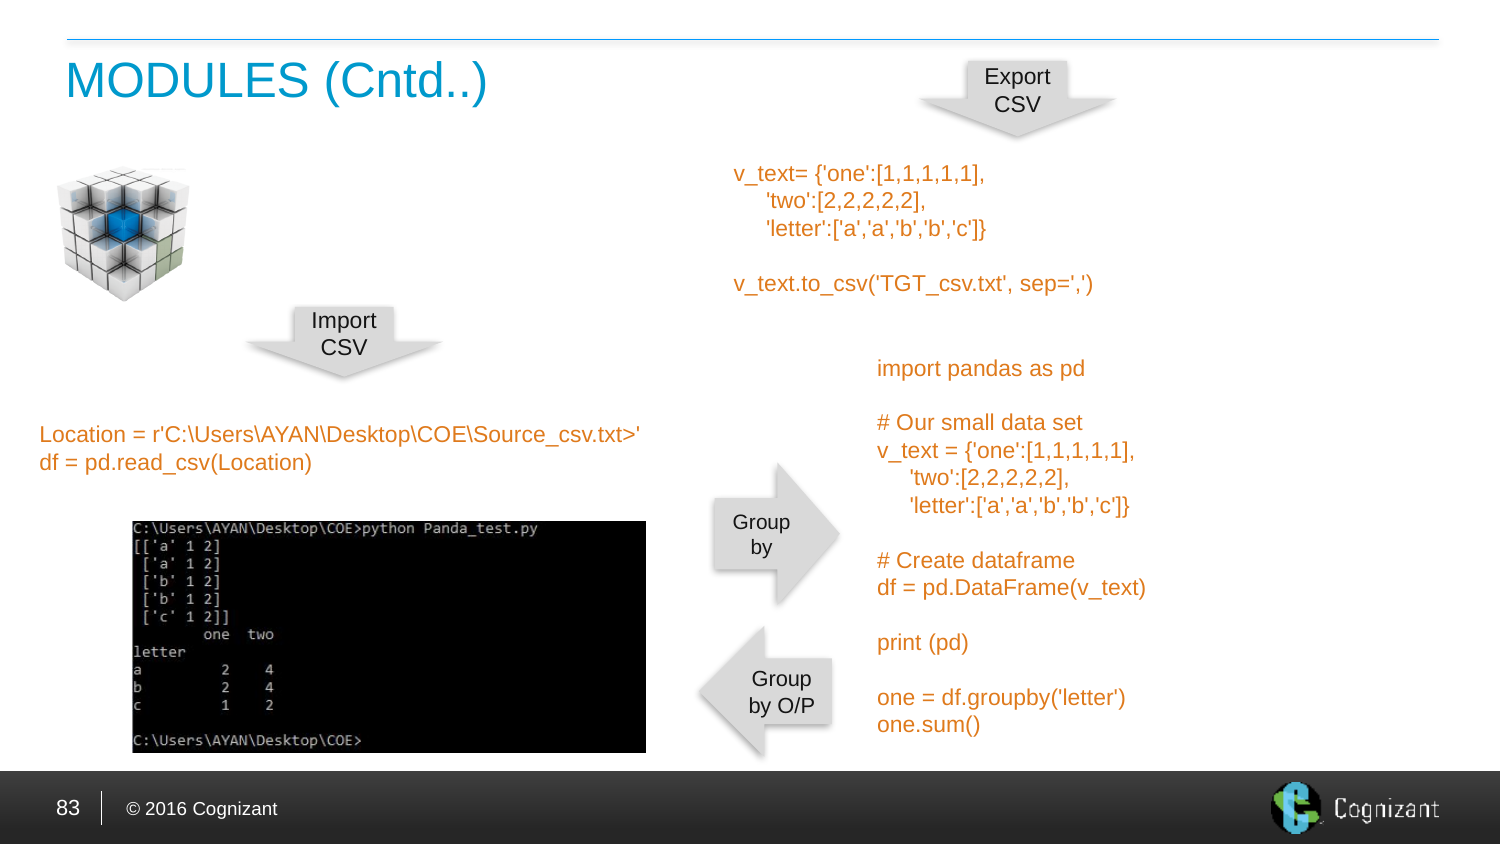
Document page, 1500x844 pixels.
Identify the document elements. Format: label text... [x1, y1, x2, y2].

text_box ExportCSV [917, 60, 1118, 138]
text_box v_text= {'one':[1,1,1,1,1], 'two':[2,2,2,2,2], 'letter':['a','a','b','b','c']} v_text.to_csv('TGT_csv.txt', sep=',') [718, 150, 1421, 303]
text_box ImportCSV [244, 306, 444, 378]
picture [132, 521, 647, 753]
text_box import pandas as pd # Our small data set v_text = {'one':[1,1,1,1,1], 'two':[2,2,2,2,2], 'letter':['a','a','b','b','c']} # Create dataframe df = pd.DataFrame(v_text) print (pd) one = df.groupby('letter') one.sum() [862, 345, 1451, 745]
slide_number 83 [6, 775, 95, 838]
picture [1271, 782, 1439, 834]
text_box Groupby [713, 461, 841, 606]
picture [49, 165, 190, 303]
text_box Group by O/P [698, 624, 833, 758]
title MODULES (Cntd..) [49, 40, 1439, 116]
text_box Location = r'C:\Users\AYAN\Desktop\COE\Source_csv.txt>' df = pd.read_csv(Location) [24, 412, 749, 483]
